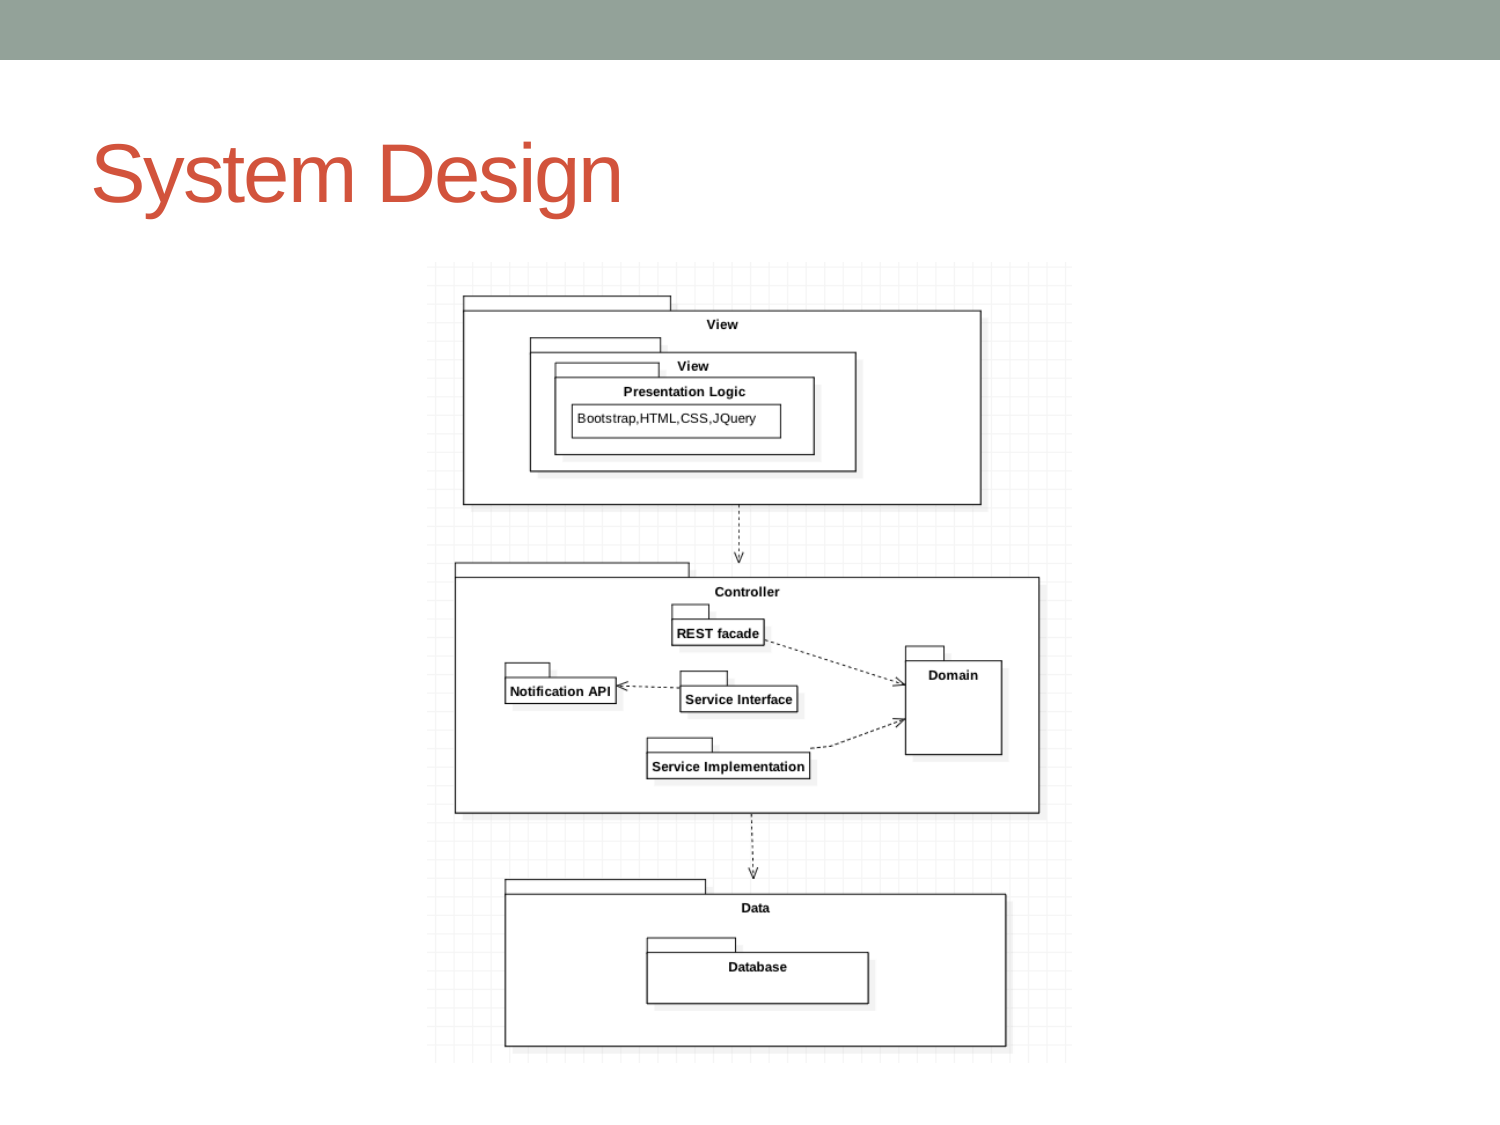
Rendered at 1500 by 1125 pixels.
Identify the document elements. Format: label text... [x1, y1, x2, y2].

title System Design [75, 87, 1425, 250]
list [74, 262, 1426, 1063]
